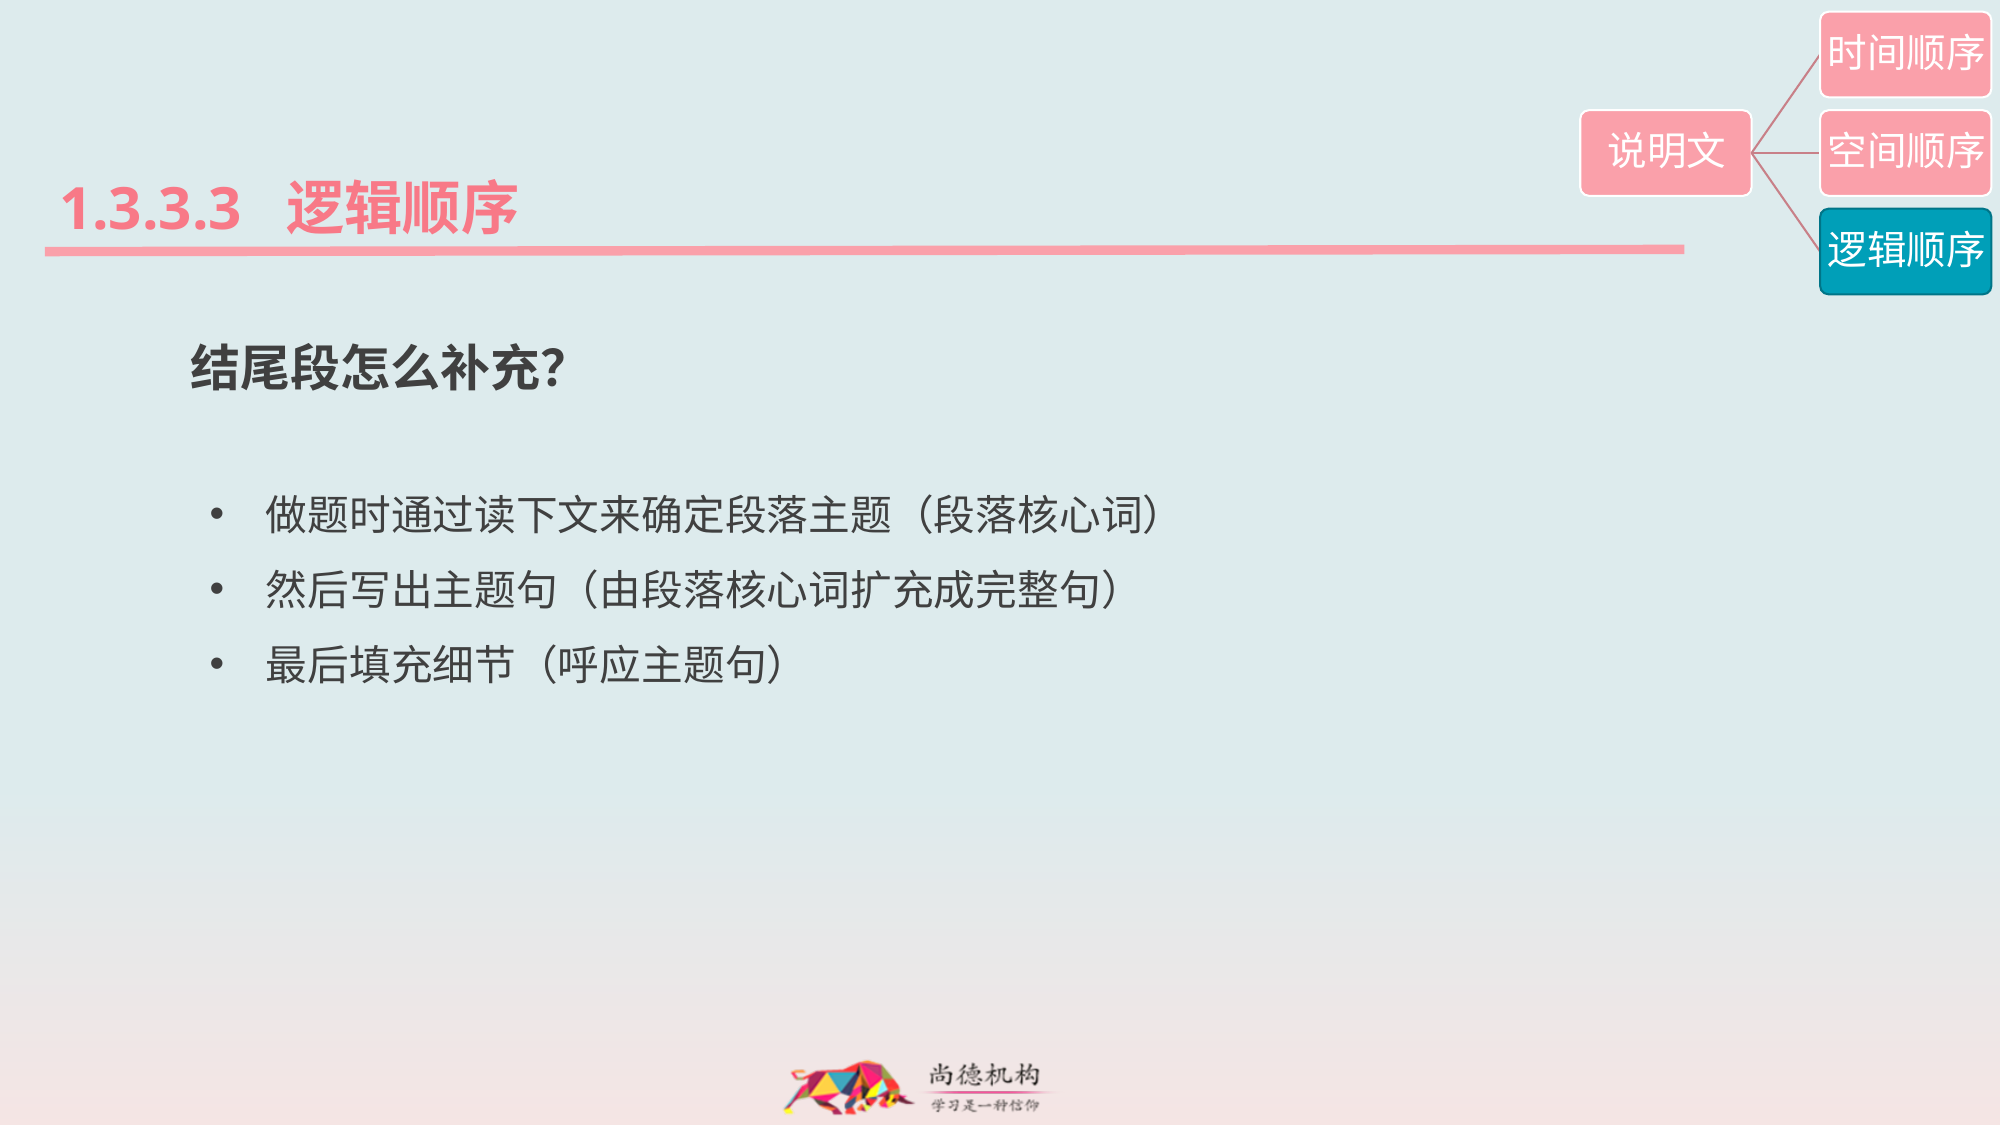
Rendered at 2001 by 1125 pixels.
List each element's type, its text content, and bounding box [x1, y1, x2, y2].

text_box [1452, 11, 2000, 295]
picture [775, 1053, 1225, 1125]
text_box 1.3.3.3 逻辑顺序 [44, 163, 1299, 249]
text_box 结尾段怎么补充？ 做题时通过读下文来确定段落主题（段落核心词） 然后写出主题句（由段落核心词扩充成完整句） 最后填充细节（呼应主题句） [44, 298, 1925, 921]
